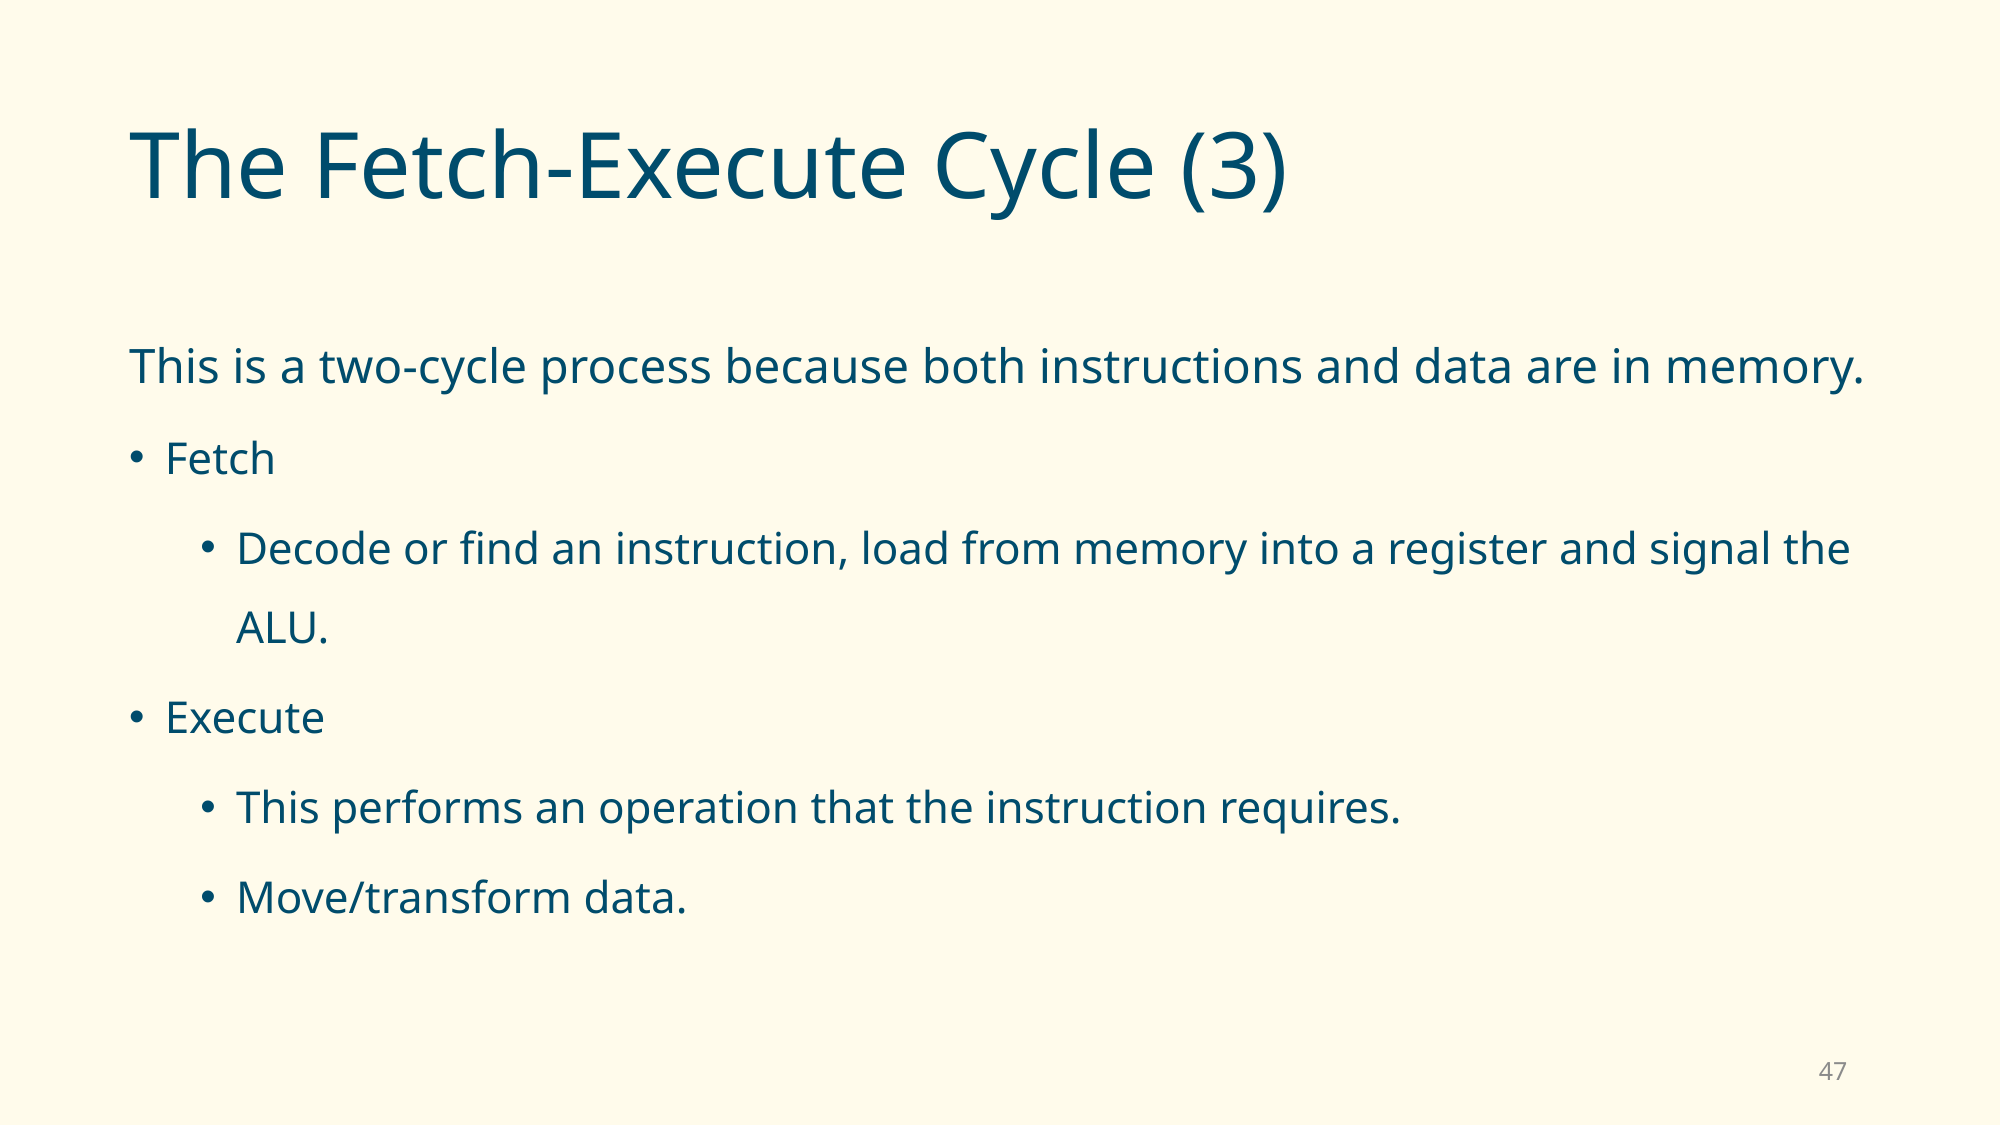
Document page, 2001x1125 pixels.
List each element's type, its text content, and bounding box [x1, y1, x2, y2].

title The Fetch-Execute Cycle (3) [114, 59, 1886, 278]
list This is a two-cycle process because both instructions and data are in memory. Fetch Decode or find an instruction, load from memory into a register and signal the ALU. Execute This performs an operation that the instruction requires. Move/transform data. [114, 299, 1886, 1014]
slide_number 47 [1412, 1042, 1863, 1103]
